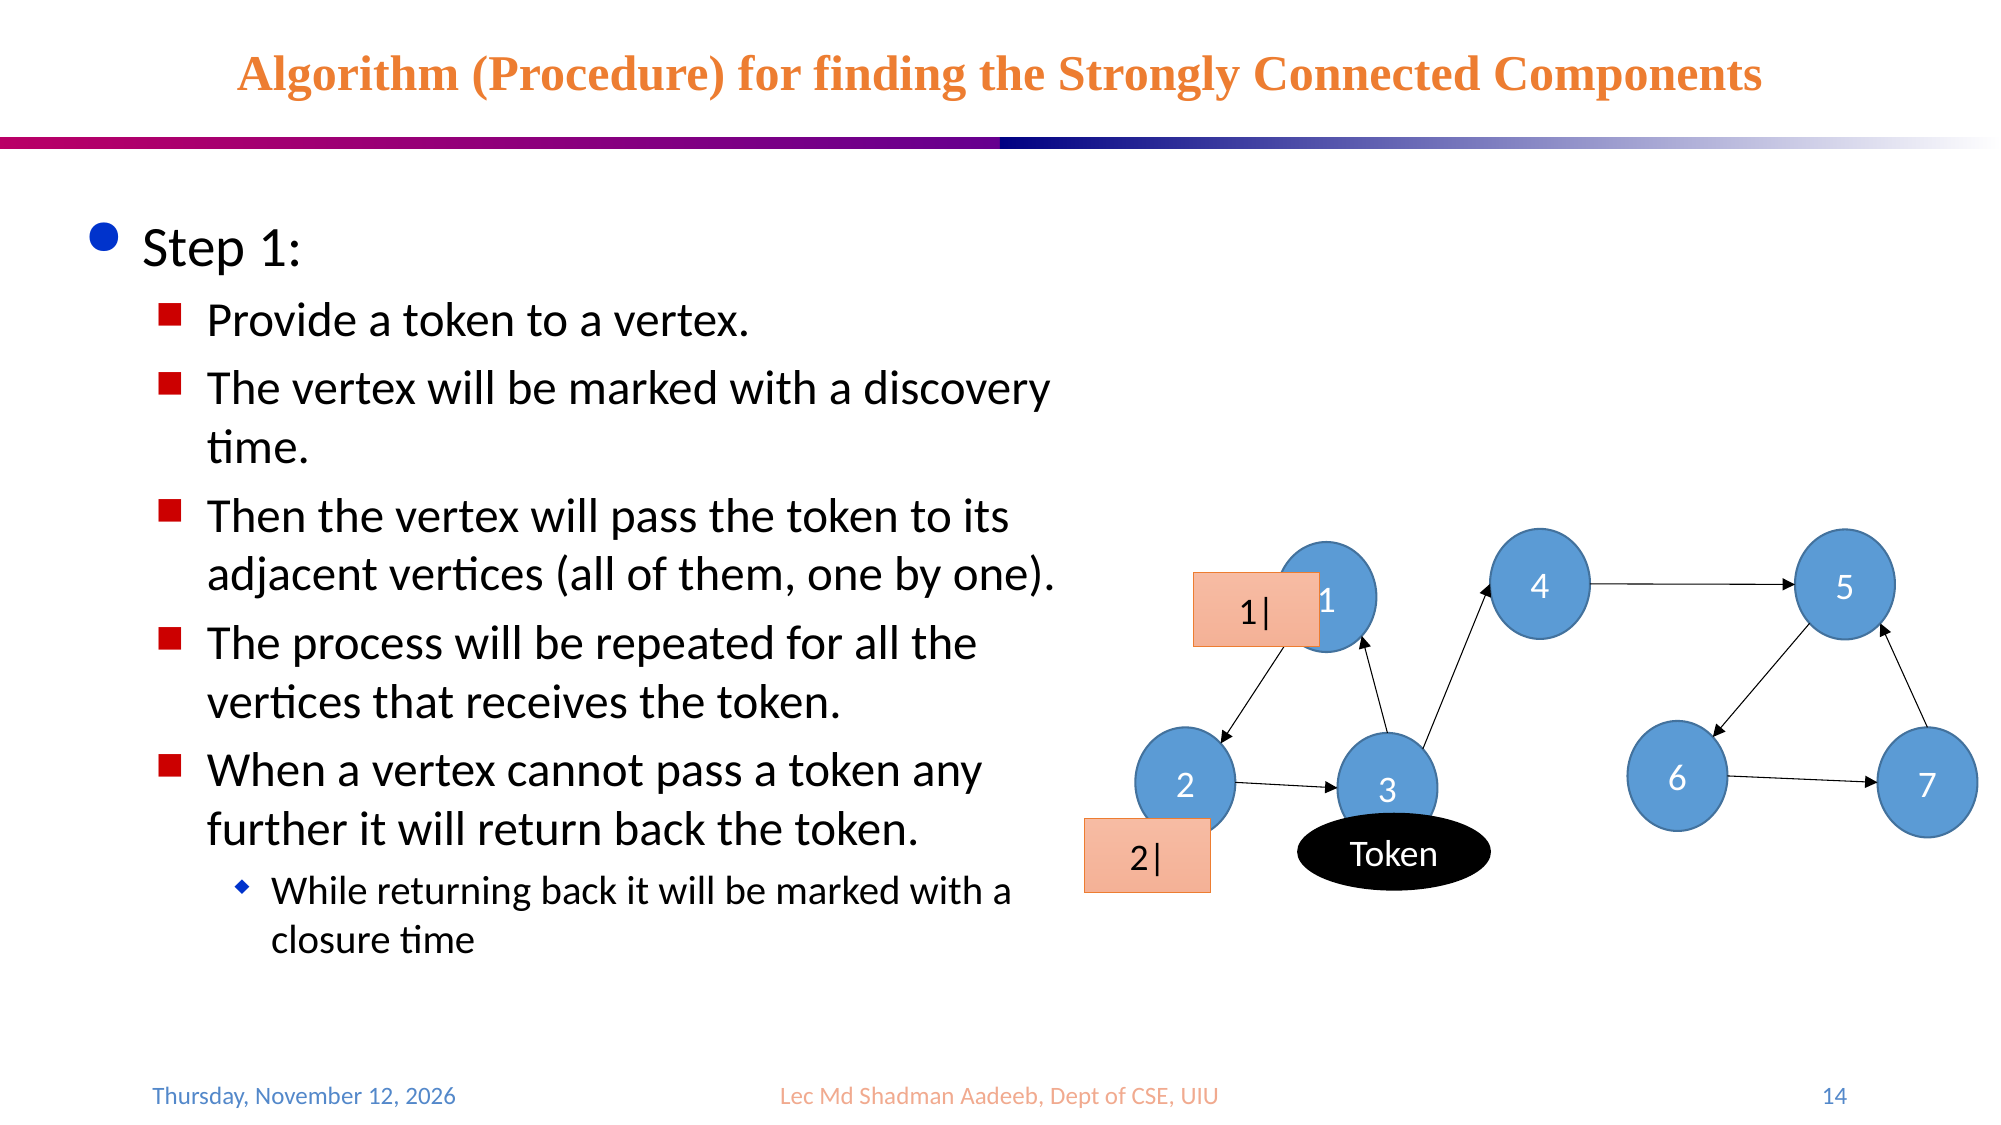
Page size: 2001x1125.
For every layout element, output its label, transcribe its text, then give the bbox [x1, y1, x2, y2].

text_box Token [1297, 812, 1492, 891]
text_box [1422, 583, 1490, 750]
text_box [1880, 623, 1928, 728]
text_box 1| [1193, 572, 1320, 647]
text_box 6 [1626, 719, 1729, 832]
text_box 5 [1793, 528, 1896, 641]
text_box 2 [1134, 726, 1237, 831]
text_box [1727, 775, 1878, 783]
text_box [1361, 635, 1388, 733]
text_box 1 [1280, 540, 1378, 654]
footer Lec Md Shadman Aadeeb, Dept of CSE, UIU [662, 1065, 1338, 1125]
list Step 1: Provide a token to a vertex. The vertex will be marked with a discovery time. Then the vertex will pass the token to its adjacent vertices (all of them, one by one). The process will be repeated for all the vertices that receives the token. When a vertex cannot pass a token any further it will return back the token. While returning back it will be marked with a closure time [72, 201, 1080, 1014]
title Algorithm (Procedure) for finding the Strongly Connected Components [137, 24, 1863, 124]
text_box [1235, 782, 1338, 788]
text_box 3 [1336, 731, 1439, 818]
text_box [1220, 635, 1292, 744]
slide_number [137, 1065, 588, 1125]
text_box 7 [1876, 726, 1979, 839]
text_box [1712, 623, 1810, 737]
text_box 2| [1084, 818, 1211, 893]
slide_number 14 [1412, 1065, 1863, 1125]
text_box 4 [1489, 527, 1592, 640]
